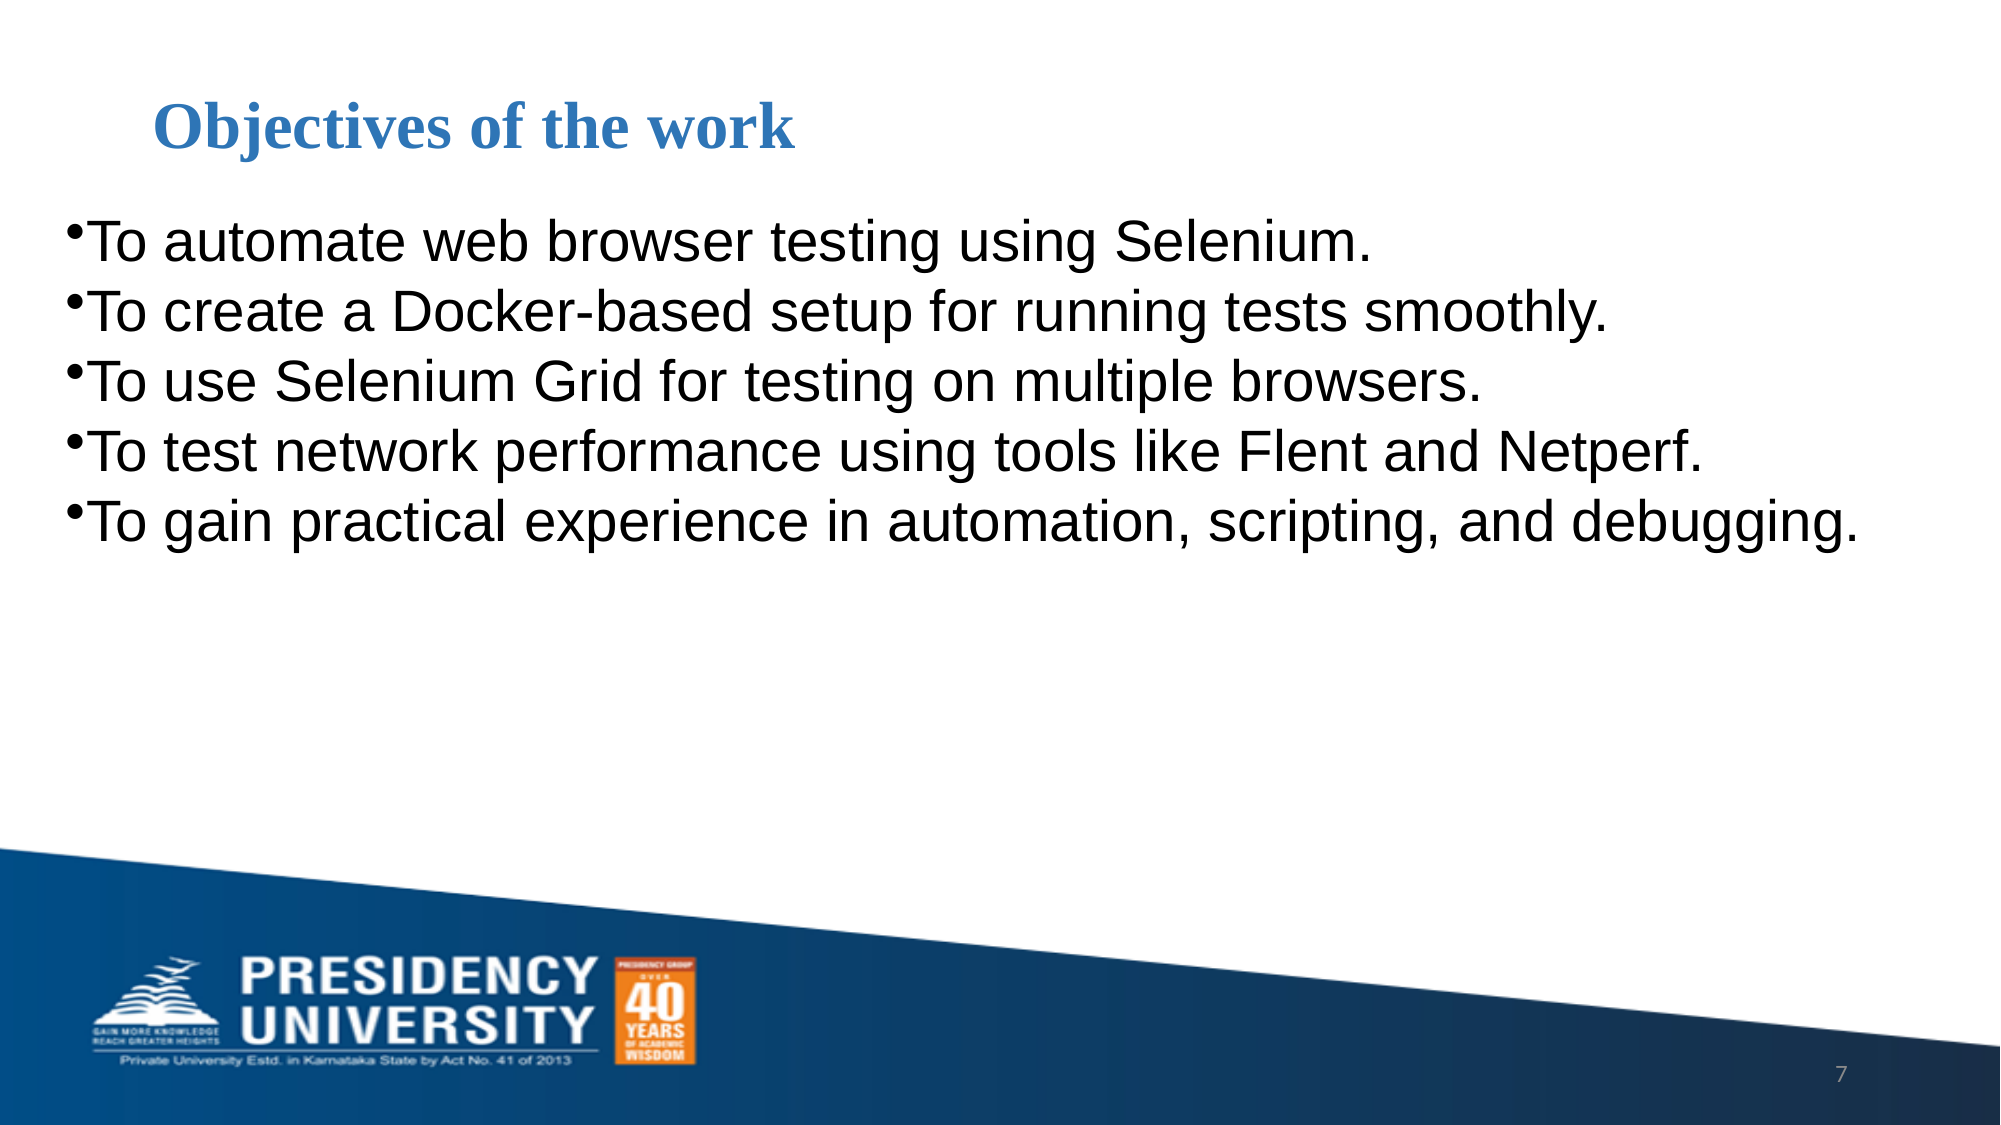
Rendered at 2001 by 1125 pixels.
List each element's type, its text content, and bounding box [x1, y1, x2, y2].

slide_number 7 [1412, 1042, 1863, 1103]
list To automate web browser testing using Selenium. To create a Docker-based setup for running tests smoothly. To use Selenium Grid for testing on multiple browsers. To test network performance using tools like Flent and Netperf. To gain practical experience in automation, scripting, and debugging. [50, 52, 1897, 705]
picture [0, 845, 2000, 1125]
